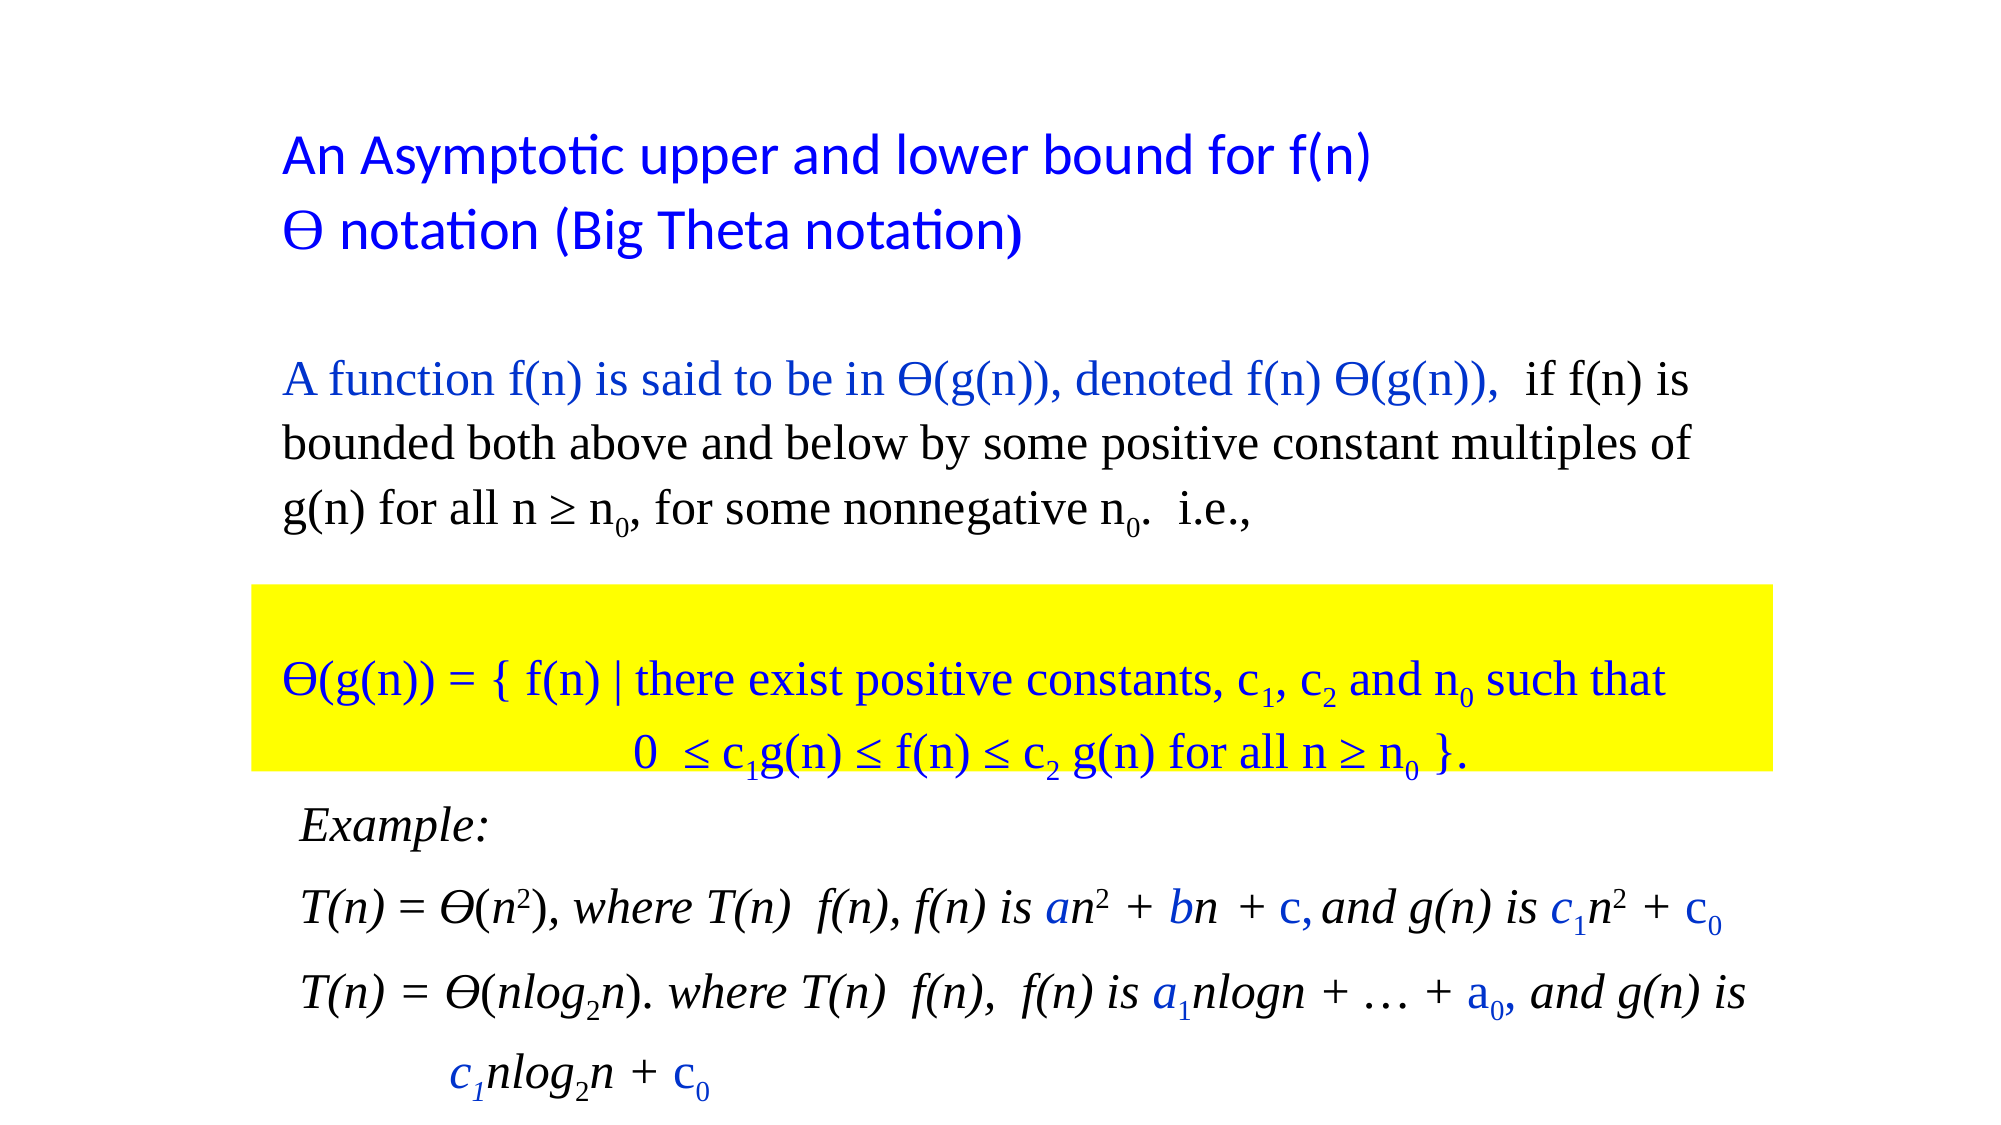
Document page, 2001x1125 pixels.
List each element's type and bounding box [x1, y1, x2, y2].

text_box [251, 584, 1773, 772]
